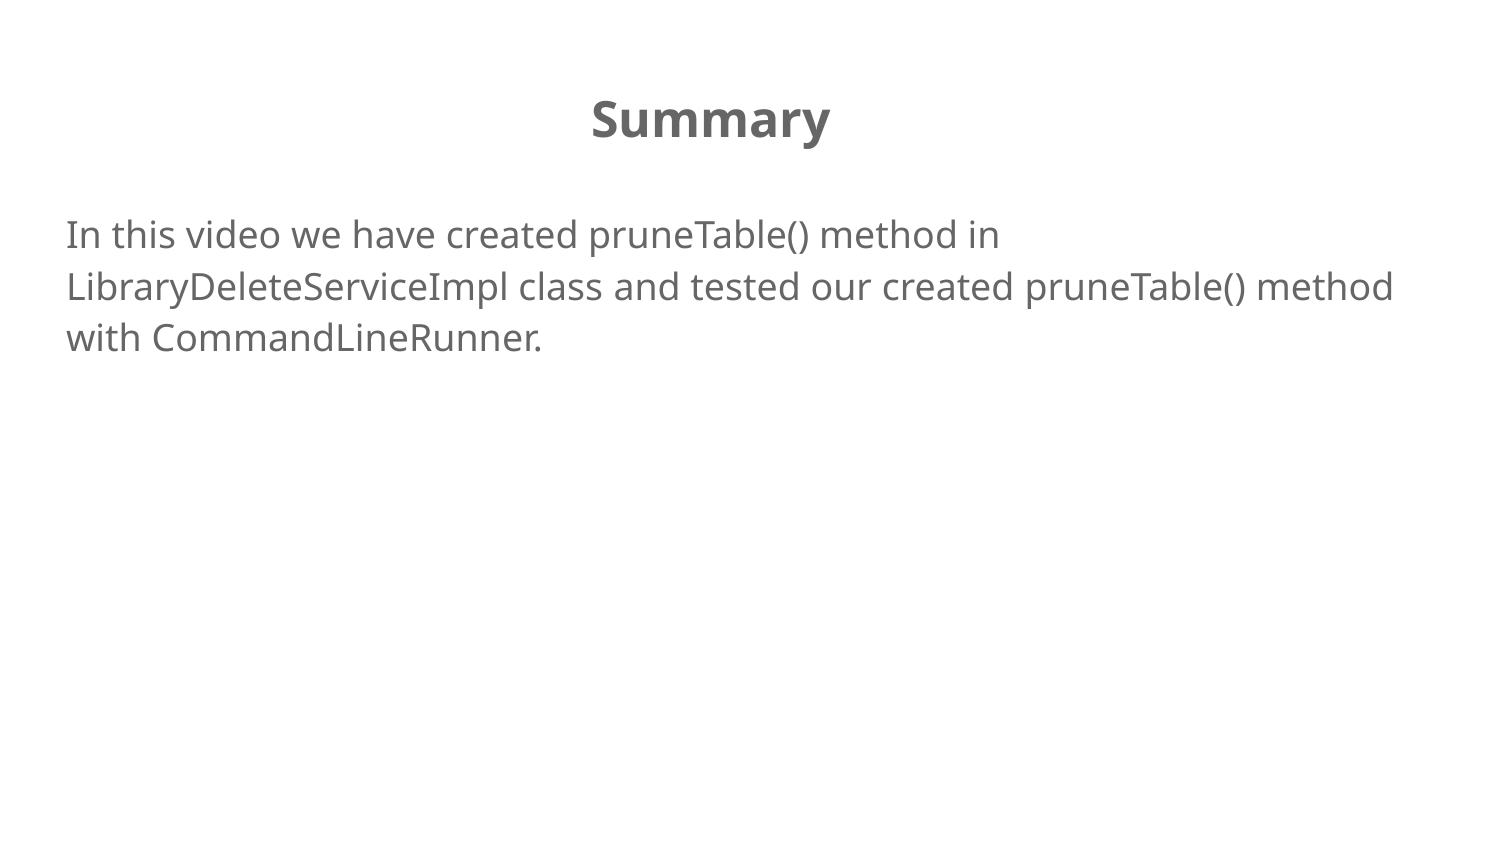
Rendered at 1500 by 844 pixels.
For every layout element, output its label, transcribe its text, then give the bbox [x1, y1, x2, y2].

list In this video we have created pruneTable() method in LibraryDeleteServiceImpl class and tested our created pruneTable() method with CommandLineRunner. [51, 189, 1449, 750]
title Summary [51, 72, 1449, 167]
